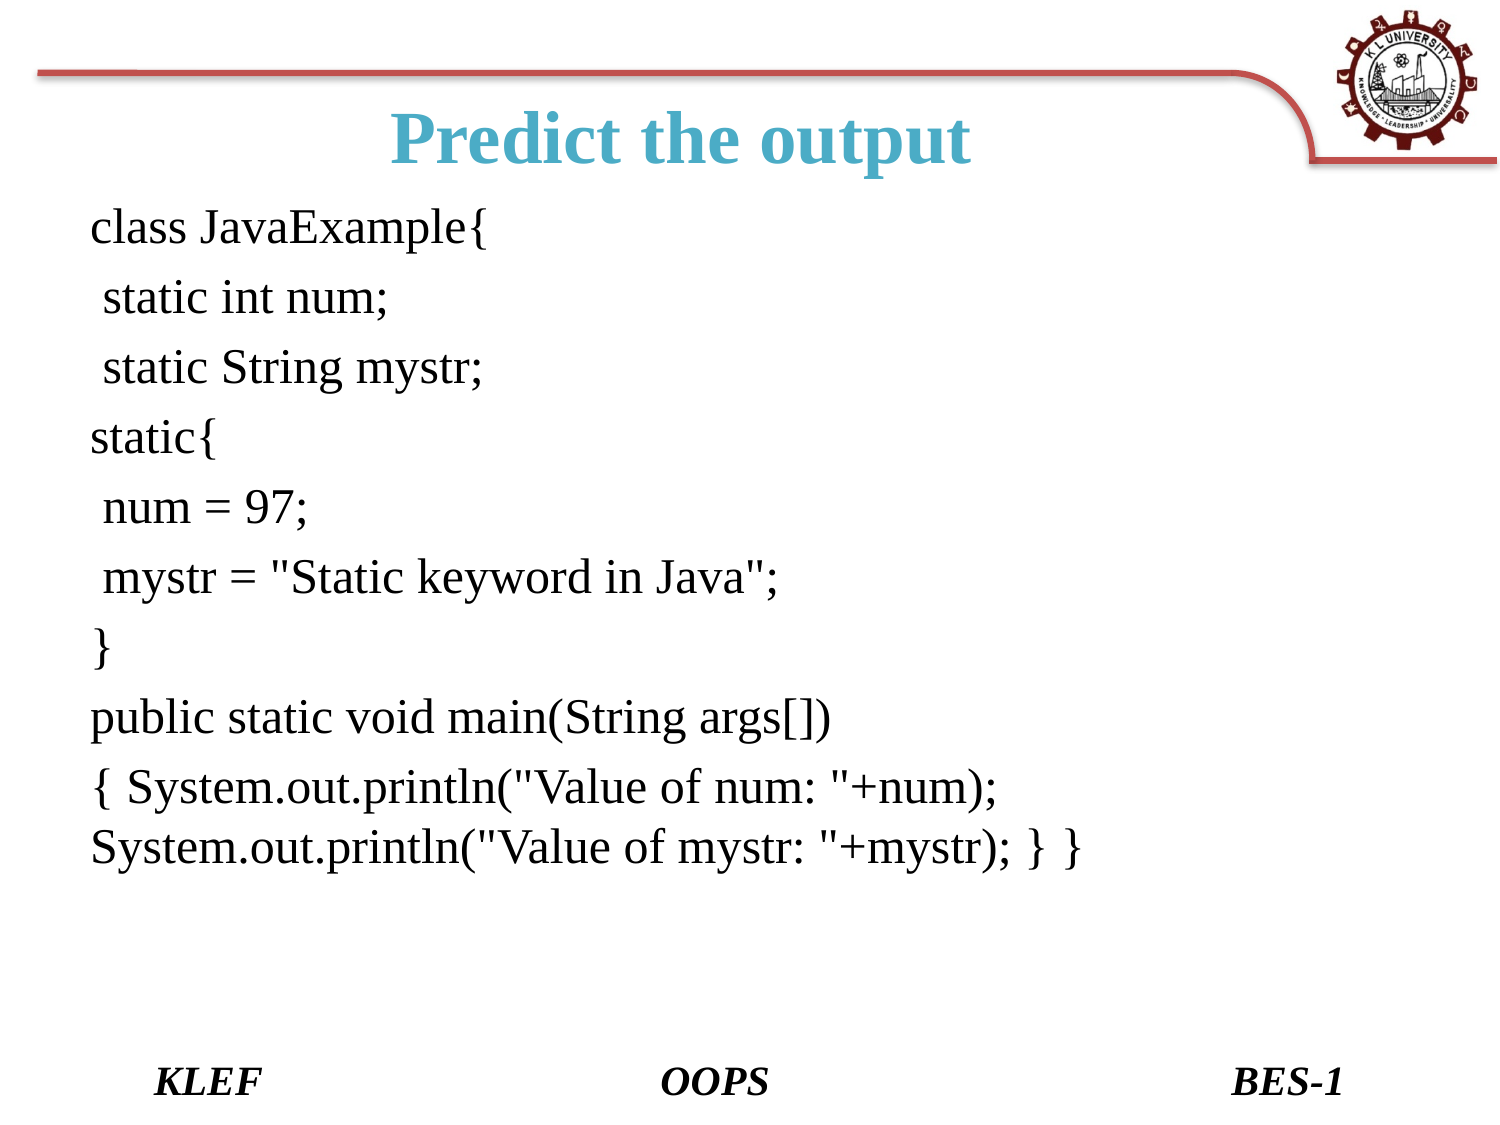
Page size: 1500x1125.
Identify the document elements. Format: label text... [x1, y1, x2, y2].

picture [1333, 5, 1481, 154]
list class JavaExample{ static int num; static String mystr; static{ num = 97; mystr = "Static keyword in Java"; } public static void main(String args[]) { System.out.println("Value of num: "+num); System.out.println("Value of mystr: "+mystr); } } [74, 186, 1426, 1038]
footer KLEF OOPS BES-1 [75, 1045, 1425, 1113]
title Predict the output [74, 79, 1288, 186]
